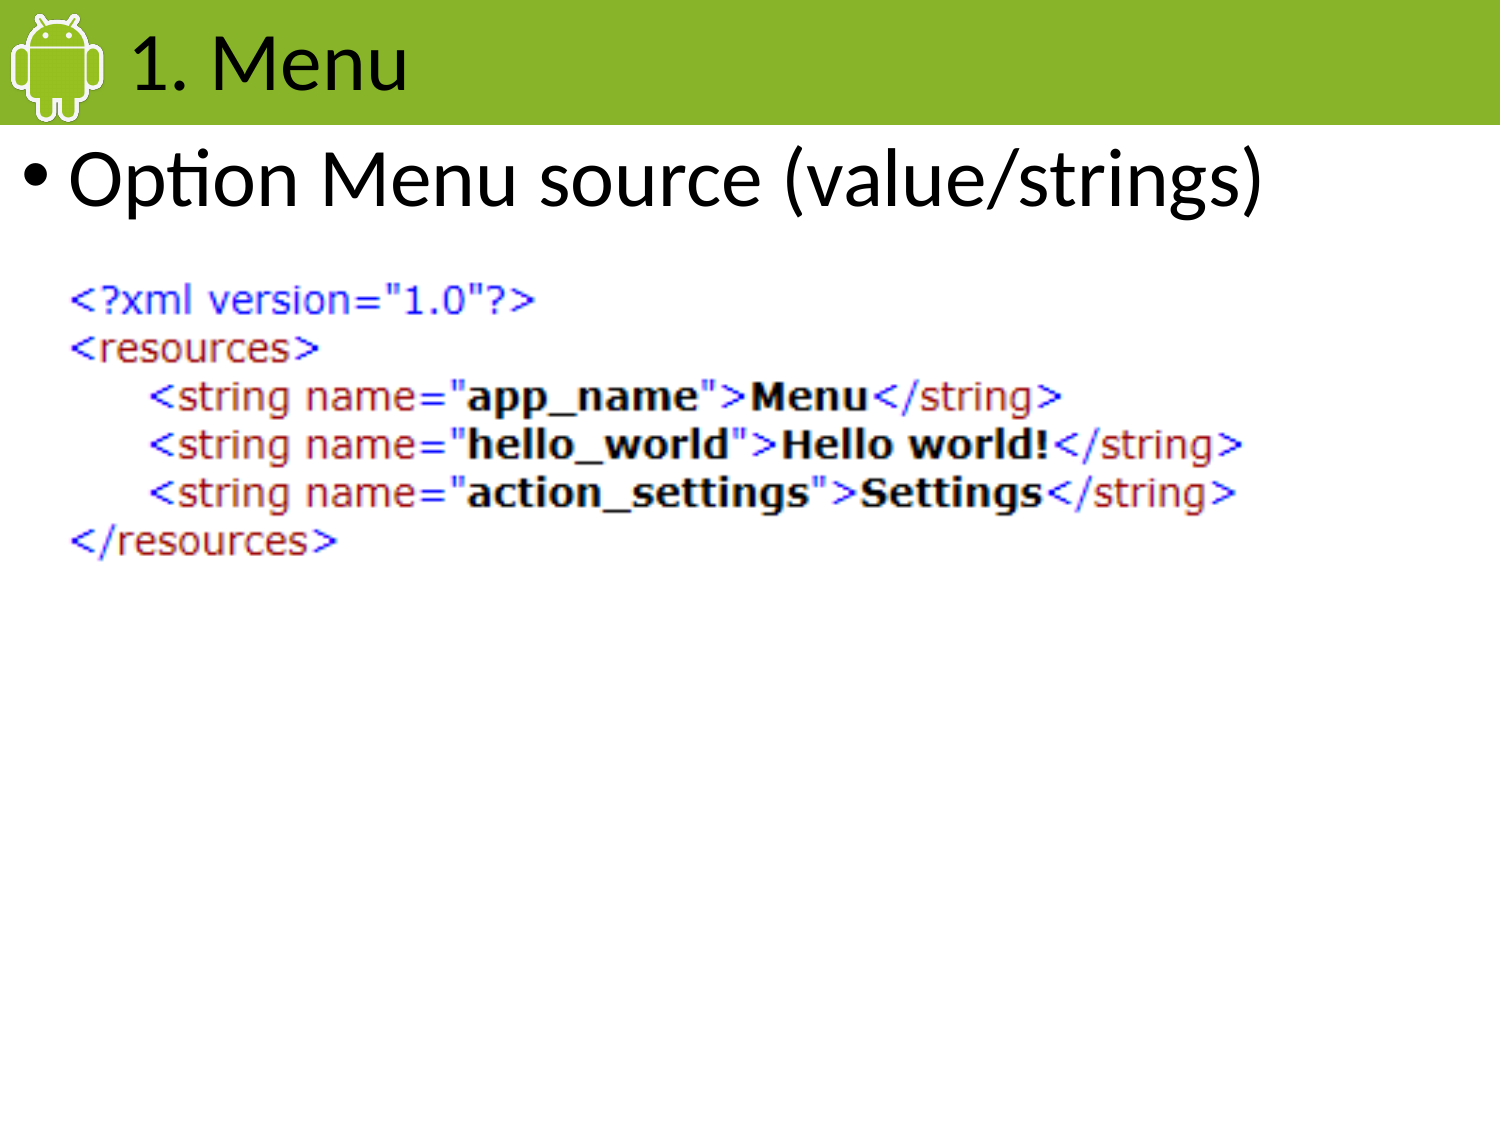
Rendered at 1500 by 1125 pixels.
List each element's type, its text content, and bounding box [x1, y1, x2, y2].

text_box Option Menu source (value/strings) [6, 135, 1283, 231]
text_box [0, 0, 1500, 126]
picture [56, 264, 1451, 624]
